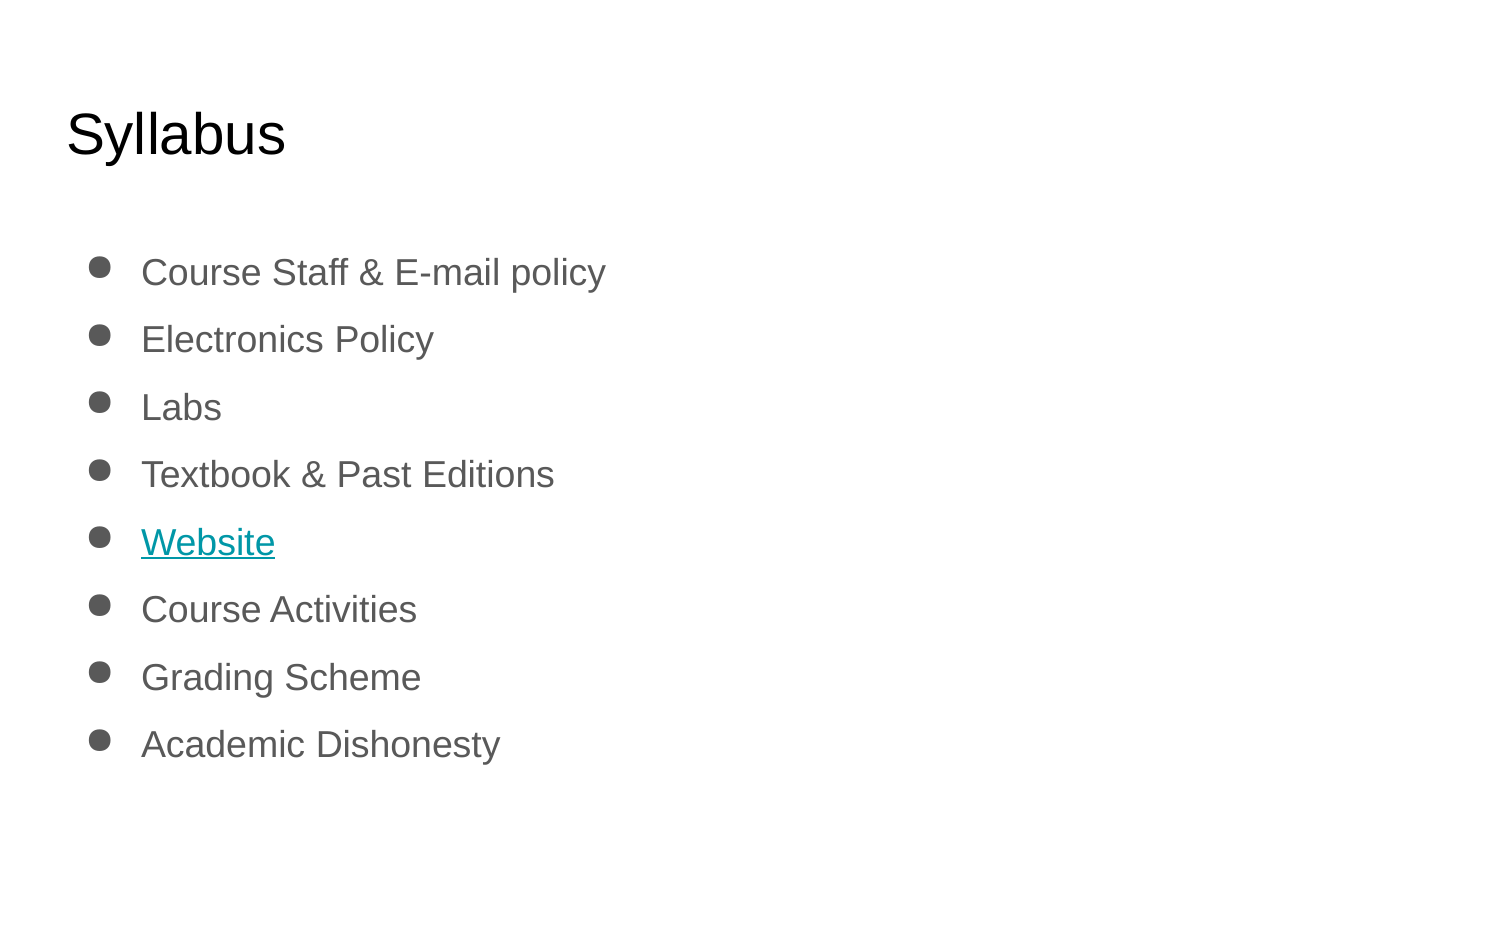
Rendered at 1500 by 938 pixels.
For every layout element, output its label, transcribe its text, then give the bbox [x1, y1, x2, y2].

list Course Staff & E-mail policy Electronics Policy Labs Textbook & Past Editions Website Course Activities Grading Scheme Academic Dishonesty [51, 210, 1449, 833]
title Syllabus [51, 81, 1449, 186]
